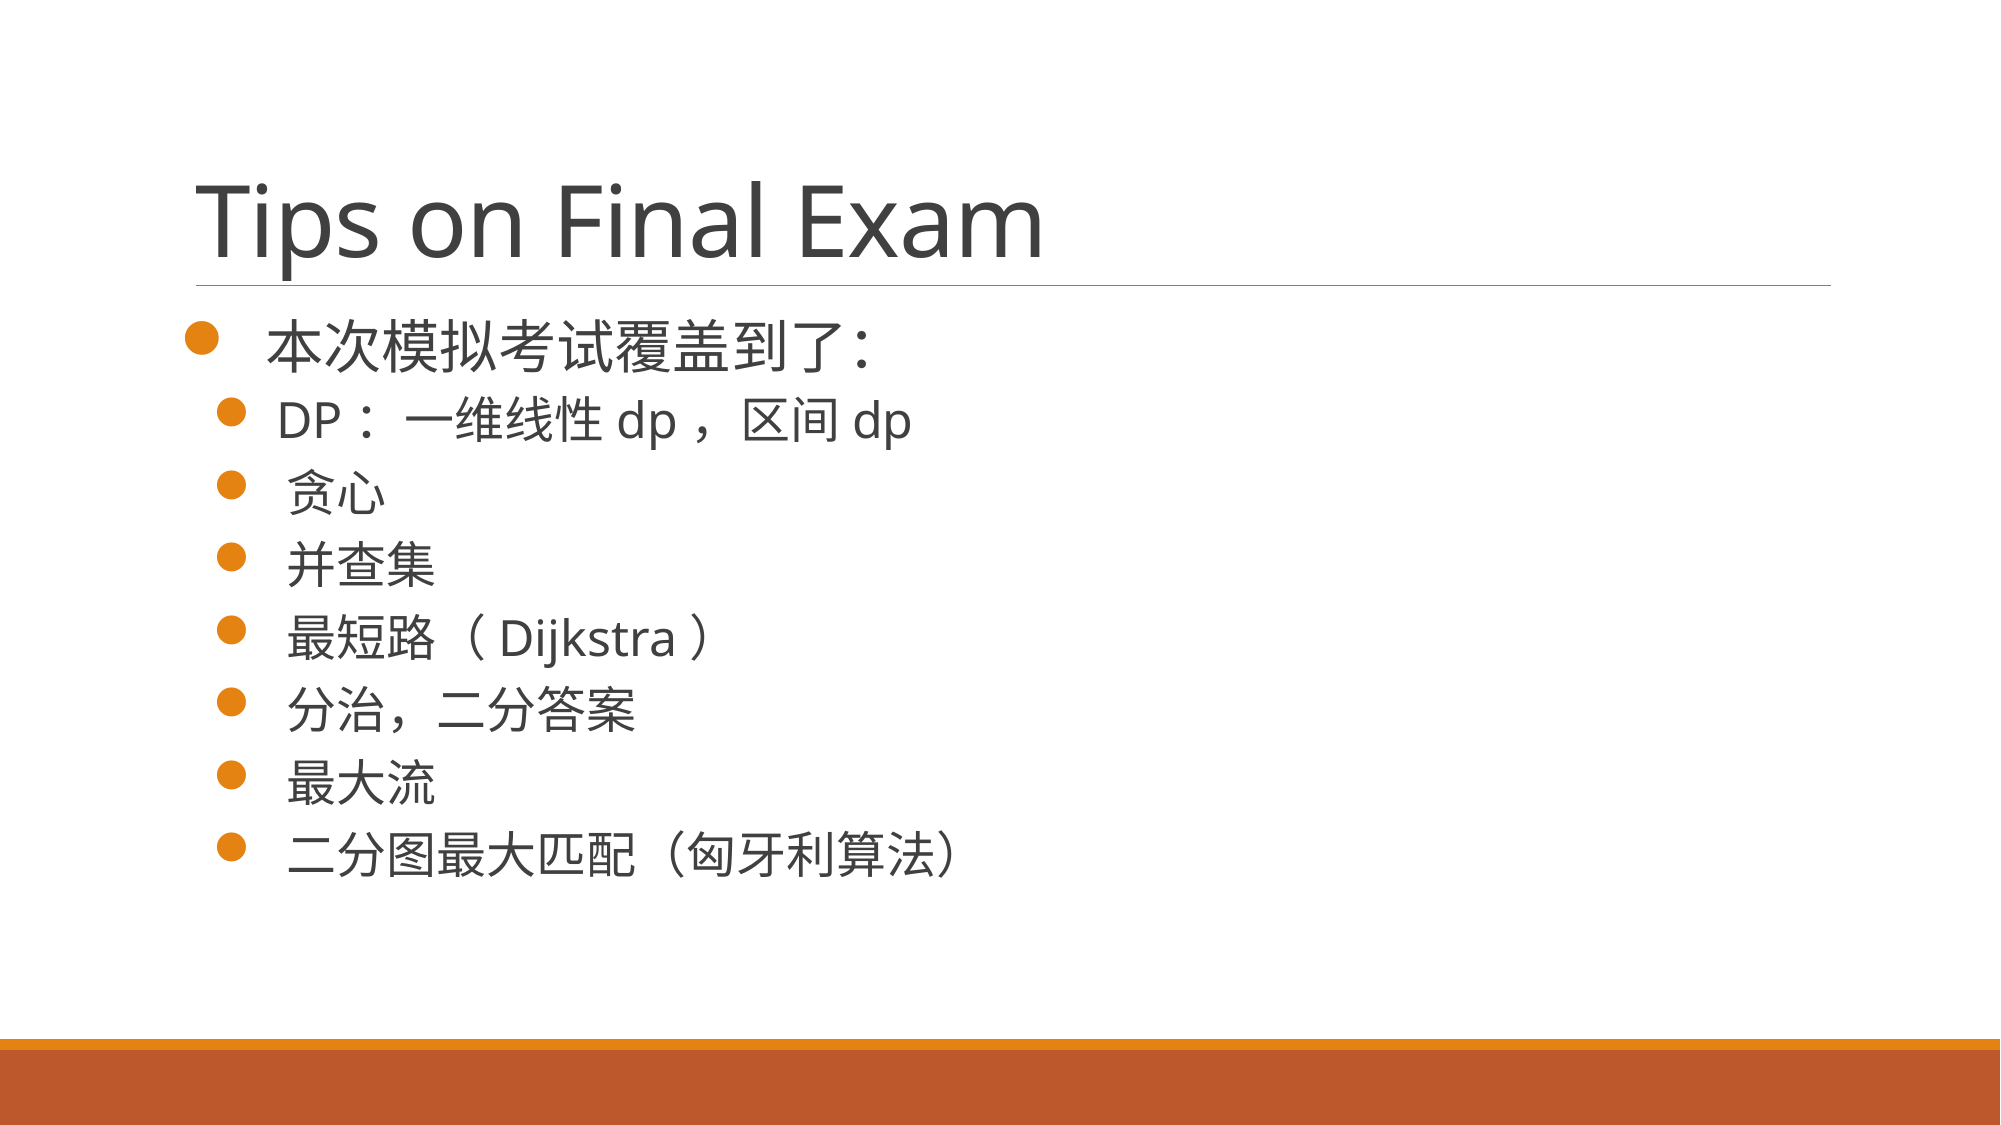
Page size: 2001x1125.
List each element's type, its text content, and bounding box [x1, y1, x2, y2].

list 本次模拟考试覆盖到了： DP：一维线性dp，区间dp 贪心 并查集 最短路（Dijkstra） 分治，二分答案 最大流 二分图最大匹配（匈牙利算法） [180, 302, 1830, 963]
title Tips on Final Exam [180, 47, 1830, 285]
